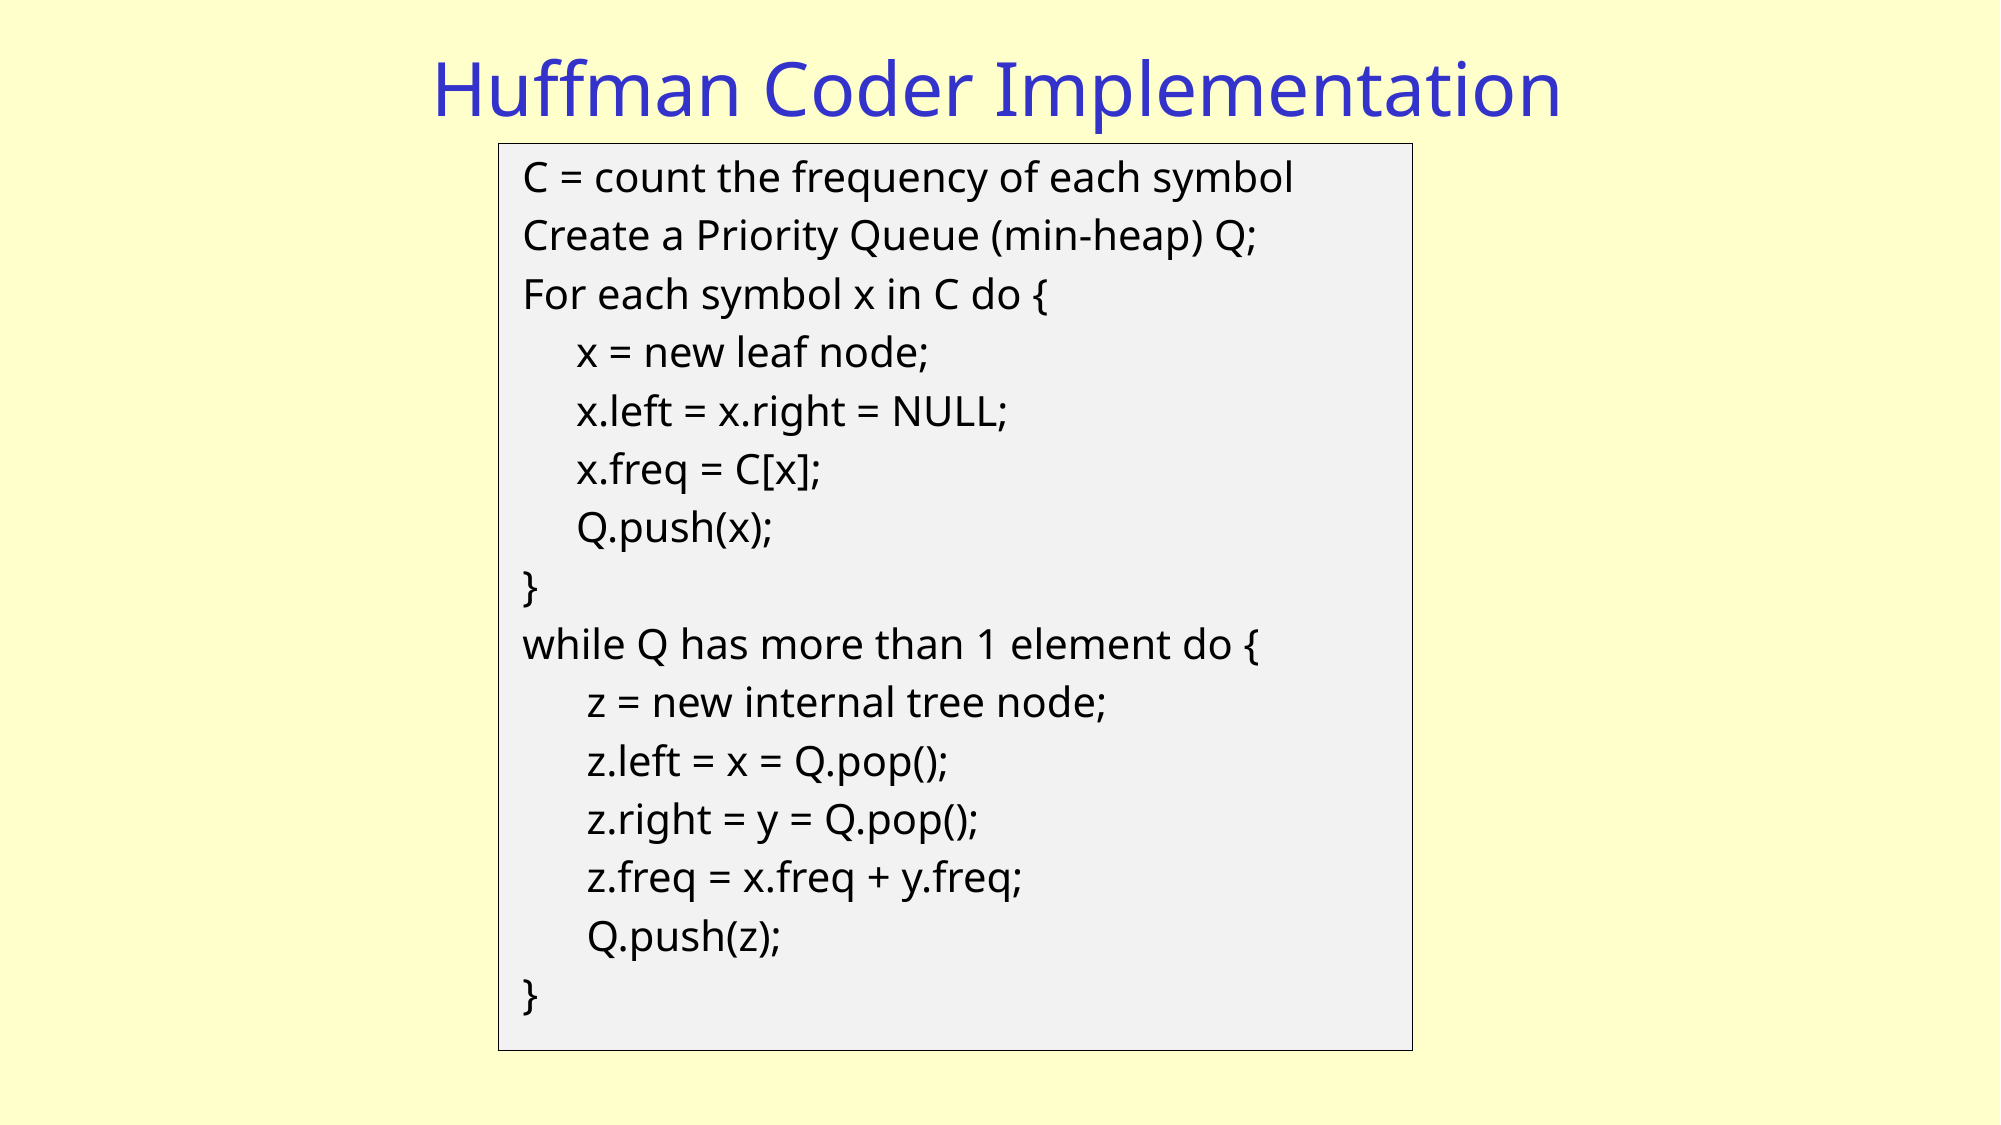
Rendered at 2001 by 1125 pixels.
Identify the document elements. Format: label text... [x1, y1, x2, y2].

title Huffman Coder Implementation [264, 28, 1732, 144]
text_box C = count the frequency of each symbol Create a Priority Queue (min-heap) Q; For each symbol x in C do { x = new leaf node; x.left = x.right = NULL; x.freq = C[x]; Q.push(x); } while Q has more than 1 element do { z = new internal tree node; z.left = x = Q.pop(); z.right = y = Q.pop(); z.freq = x.freq + y.freq; Q.push(z); } [498, 143, 1413, 1051]
